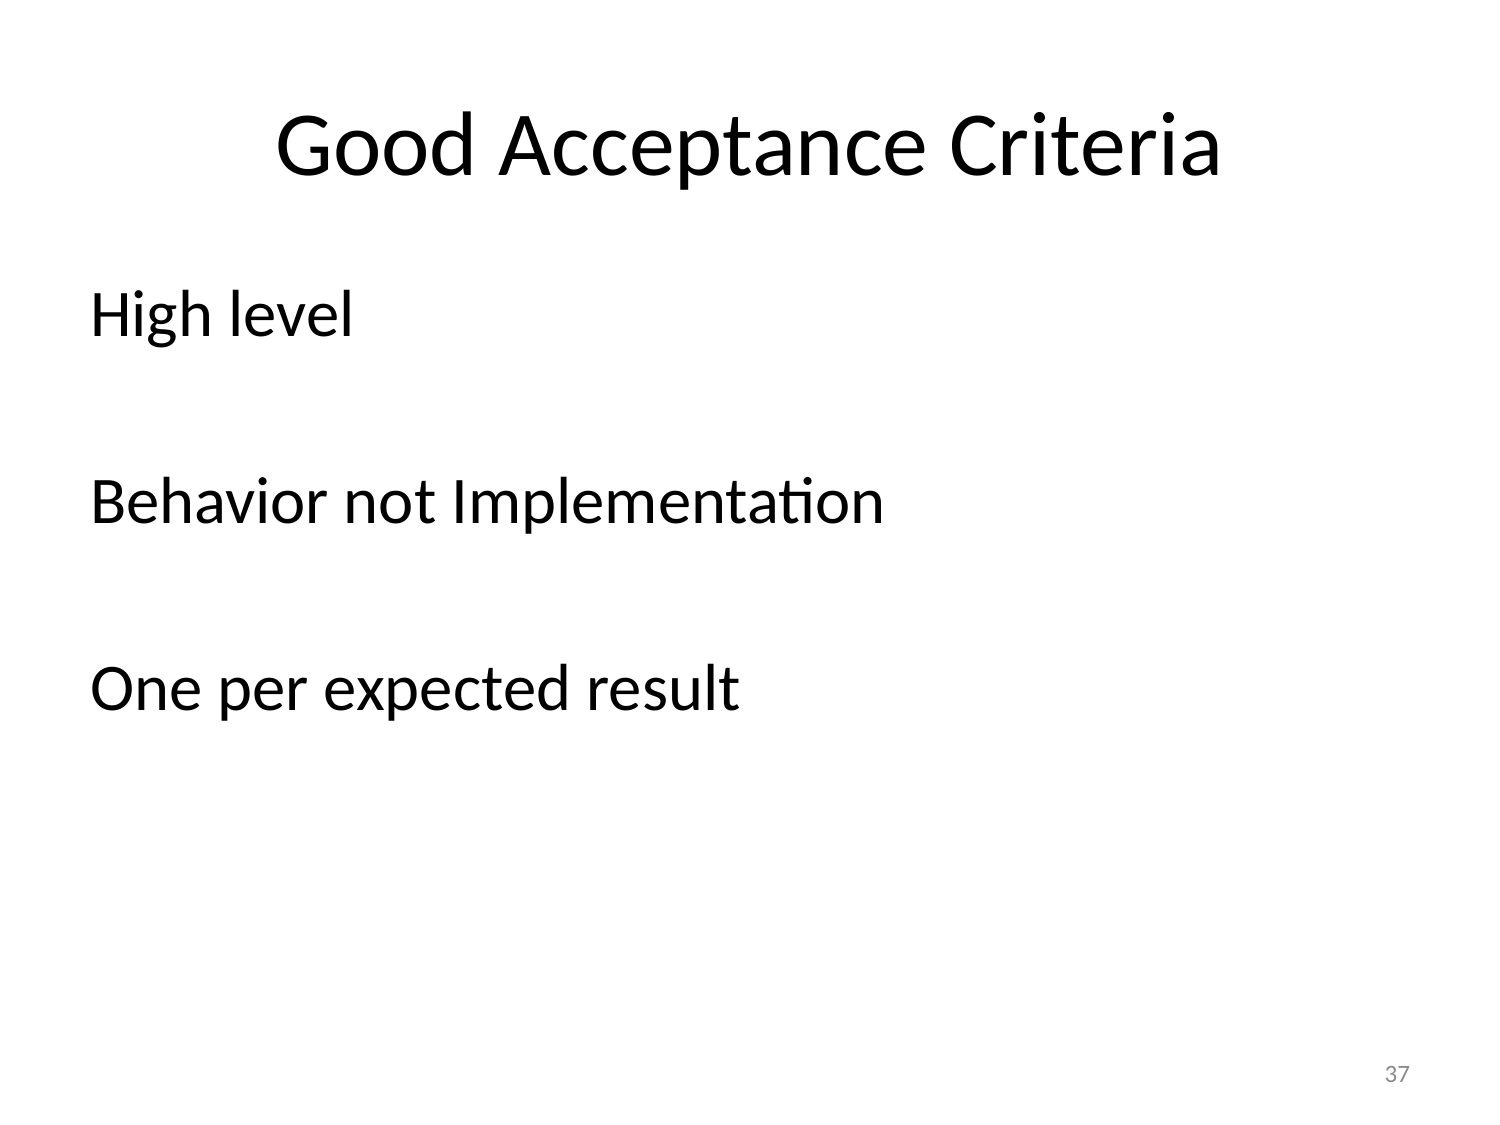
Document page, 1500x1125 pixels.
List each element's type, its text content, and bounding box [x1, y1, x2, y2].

slide_number 37 [1074, 1042, 1425, 1103]
title Good Acceptance Criteria [75, 45, 1425, 233]
list High level Behavior not Implementation One per expected result [75, 262, 1425, 1005]
